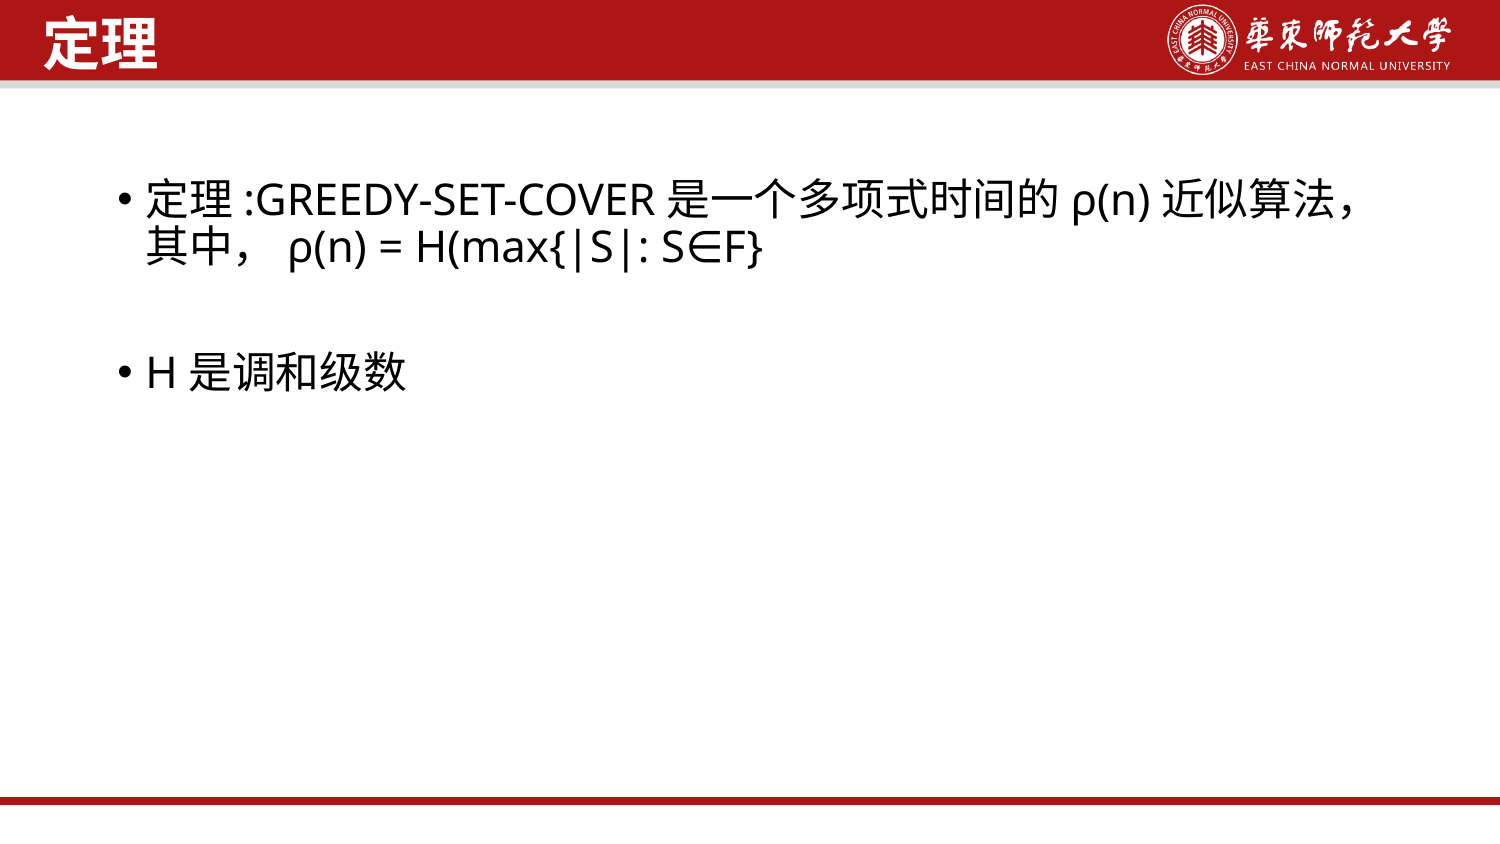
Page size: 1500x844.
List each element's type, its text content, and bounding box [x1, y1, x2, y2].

picture [1113, 0, 1500, 165]
text_box 定理 [31, 9, 1178, 98]
